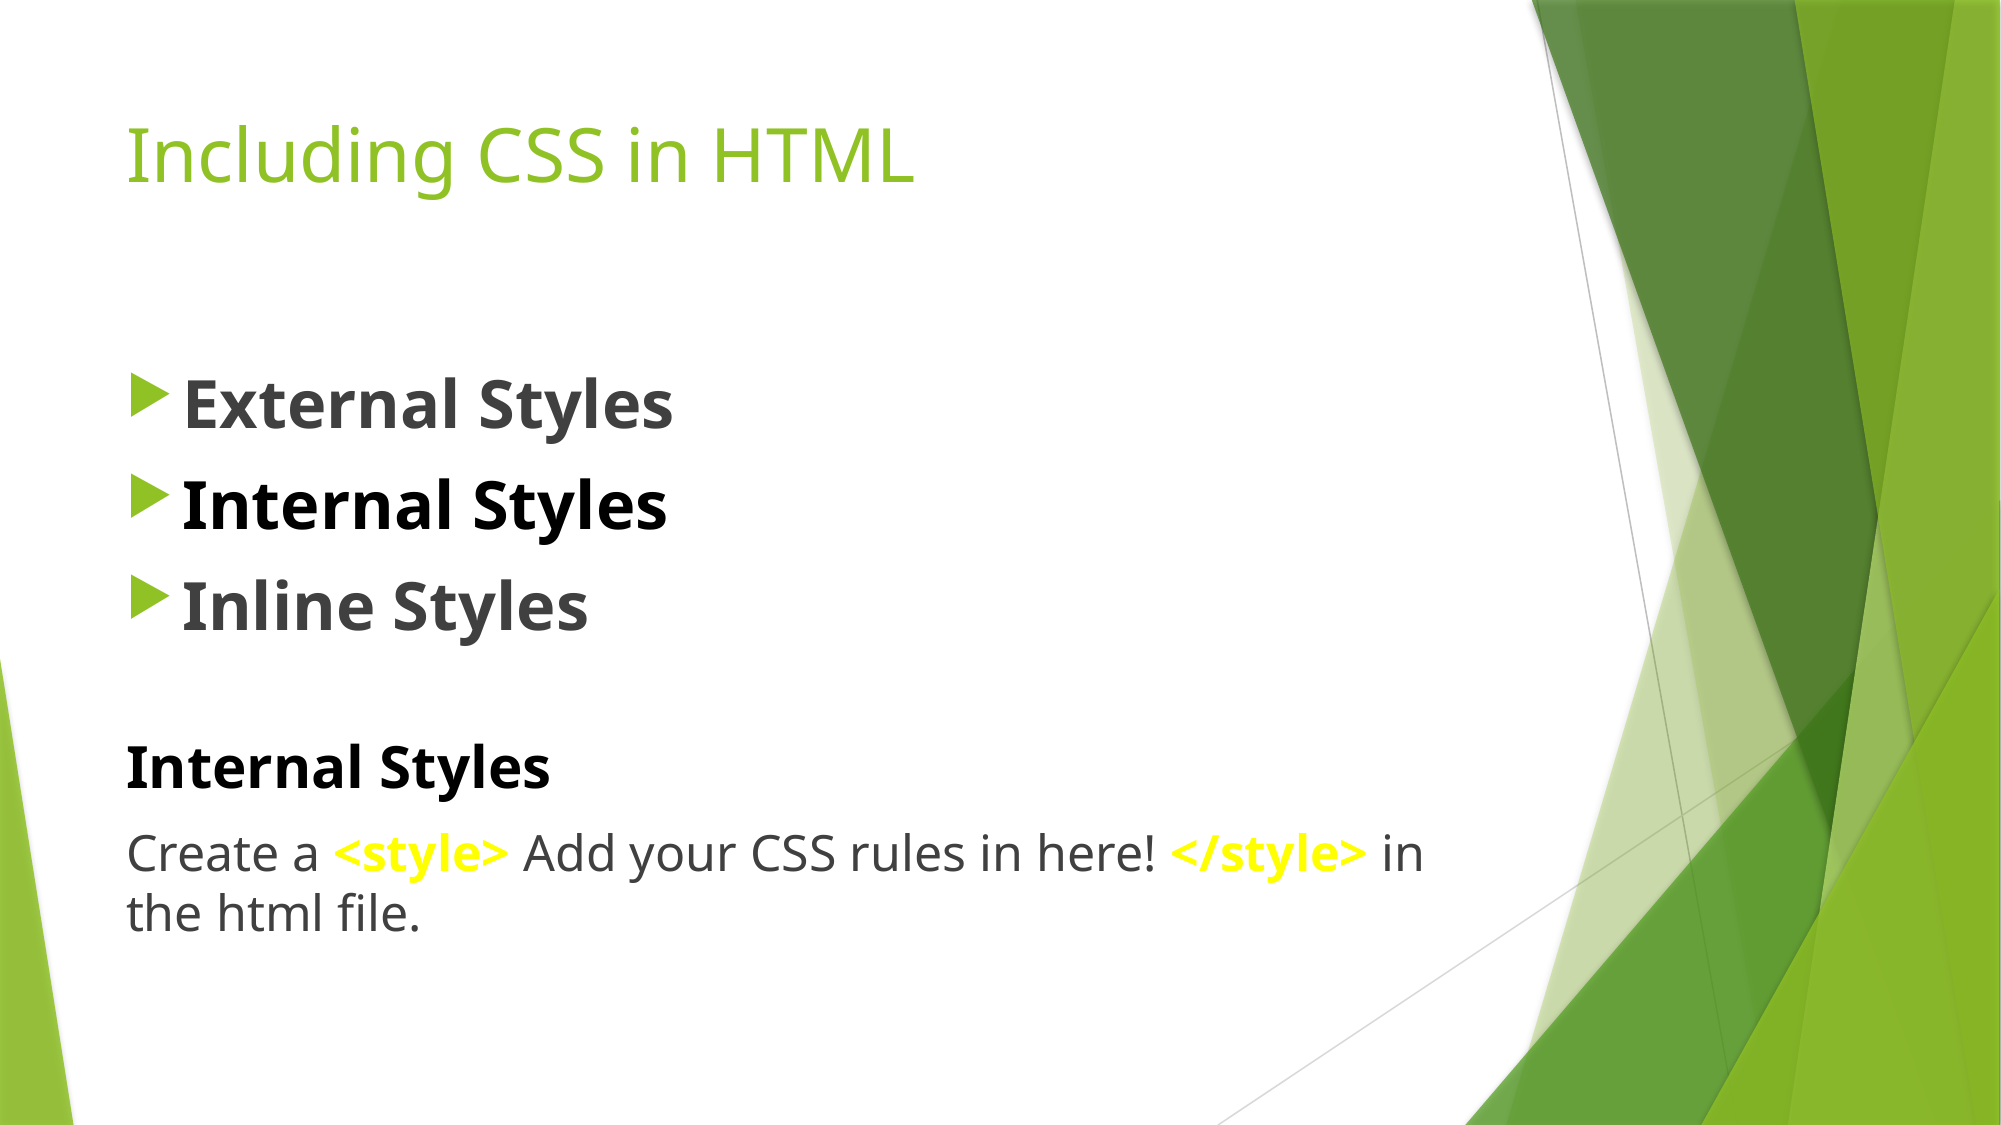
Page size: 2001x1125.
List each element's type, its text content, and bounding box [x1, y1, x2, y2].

list External Styles Internal Styles Inline Styles Internal Styles Create a <style> Add your CSS rules in here! </style> in the html file. [111, 354, 1522, 992]
title Including CSS in HTML [111, 99, 1522, 317]
